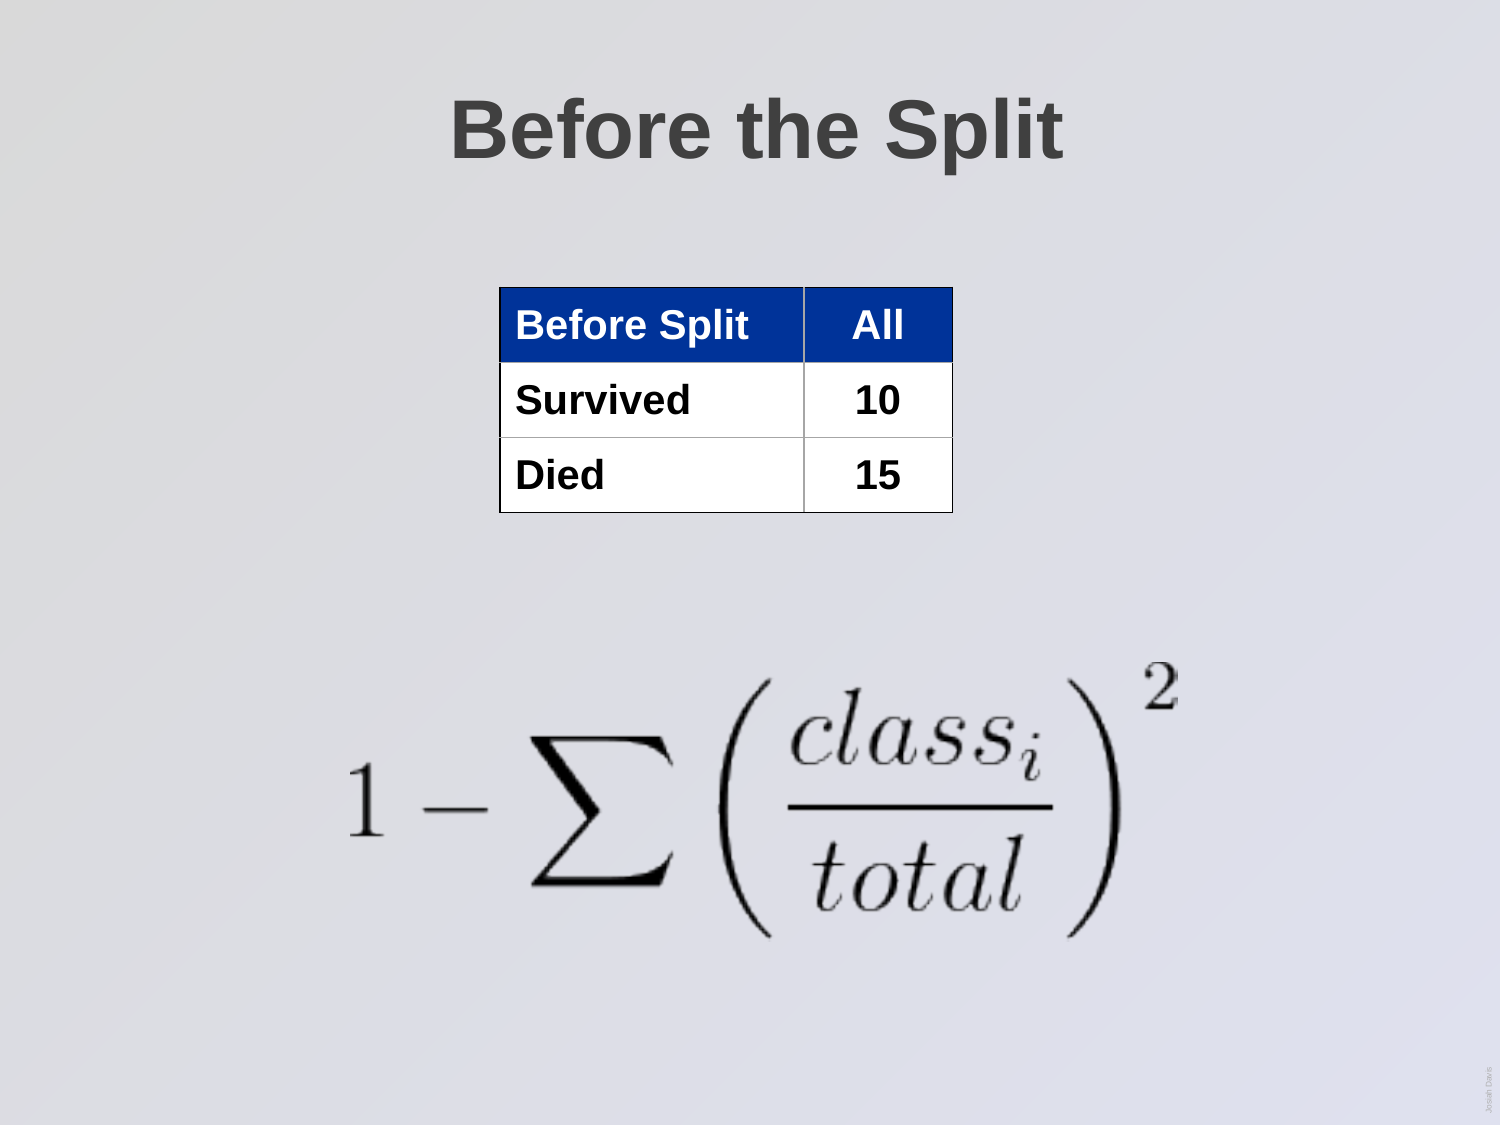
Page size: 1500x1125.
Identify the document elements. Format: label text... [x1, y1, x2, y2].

picture [349, 662, 1179, 942]
table_cell Survived [501, 363, 803, 437]
table_header Before Split [501, 288, 803, 362]
table_cell 10 [805, 363, 952, 437]
table_cell Died [501, 438, 803, 512]
table_cell 15 [805, 438, 952, 512]
title Before the Split [112, 115, 1403, 175]
table_header All [805, 288, 952, 362]
